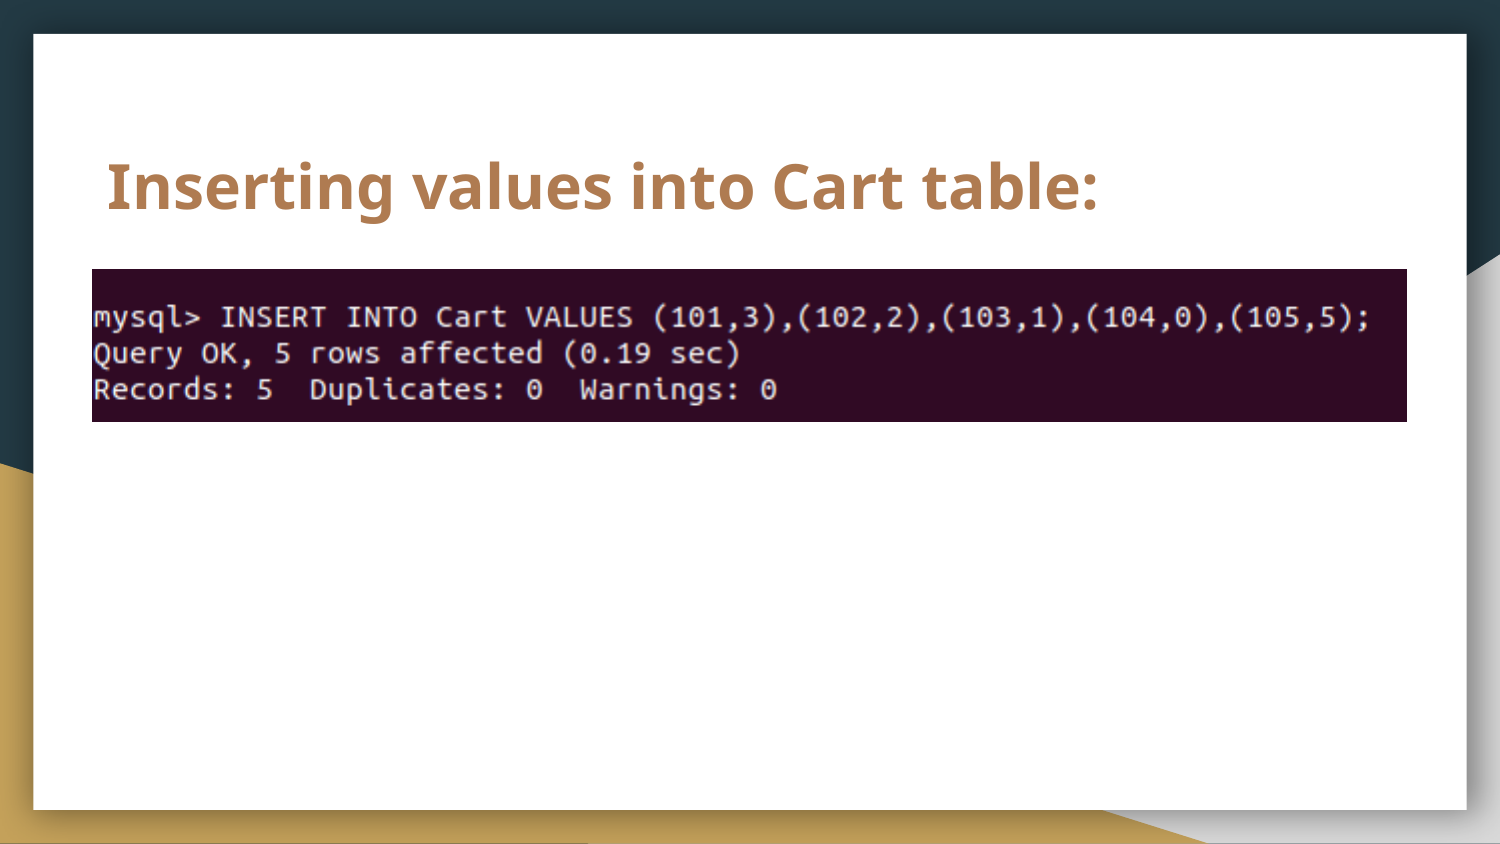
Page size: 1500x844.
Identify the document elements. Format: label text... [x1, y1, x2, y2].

picture [92, 269, 1408, 423]
title Inserting values into Cart table: [92, 132, 1325, 248]
